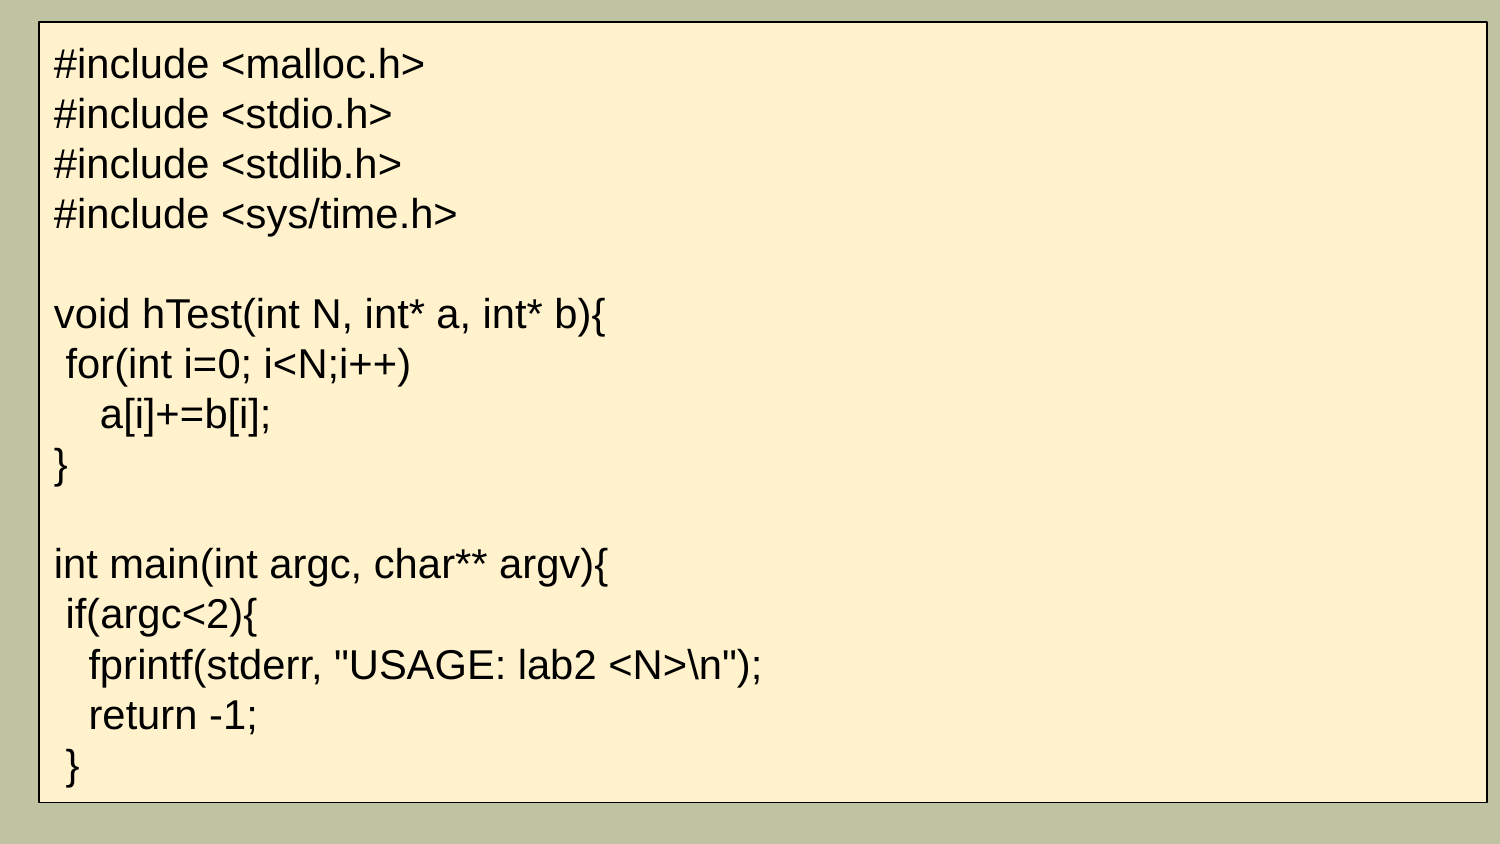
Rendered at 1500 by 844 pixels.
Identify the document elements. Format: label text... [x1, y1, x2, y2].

text_box #include <malloc.h> #include <stdio.h> #include <stdlib.h> #include <sys/time.h> void hTest(int N, int* a, int* b){ for(int i=0; i<N;i++) a[i]+=b[i]; } int main(int argc, char** argv){ if(argc<2){ fprintf(stderr, "USAGE: lab2 <N>\n"); return -1; } [39, 22, 1487, 803]
